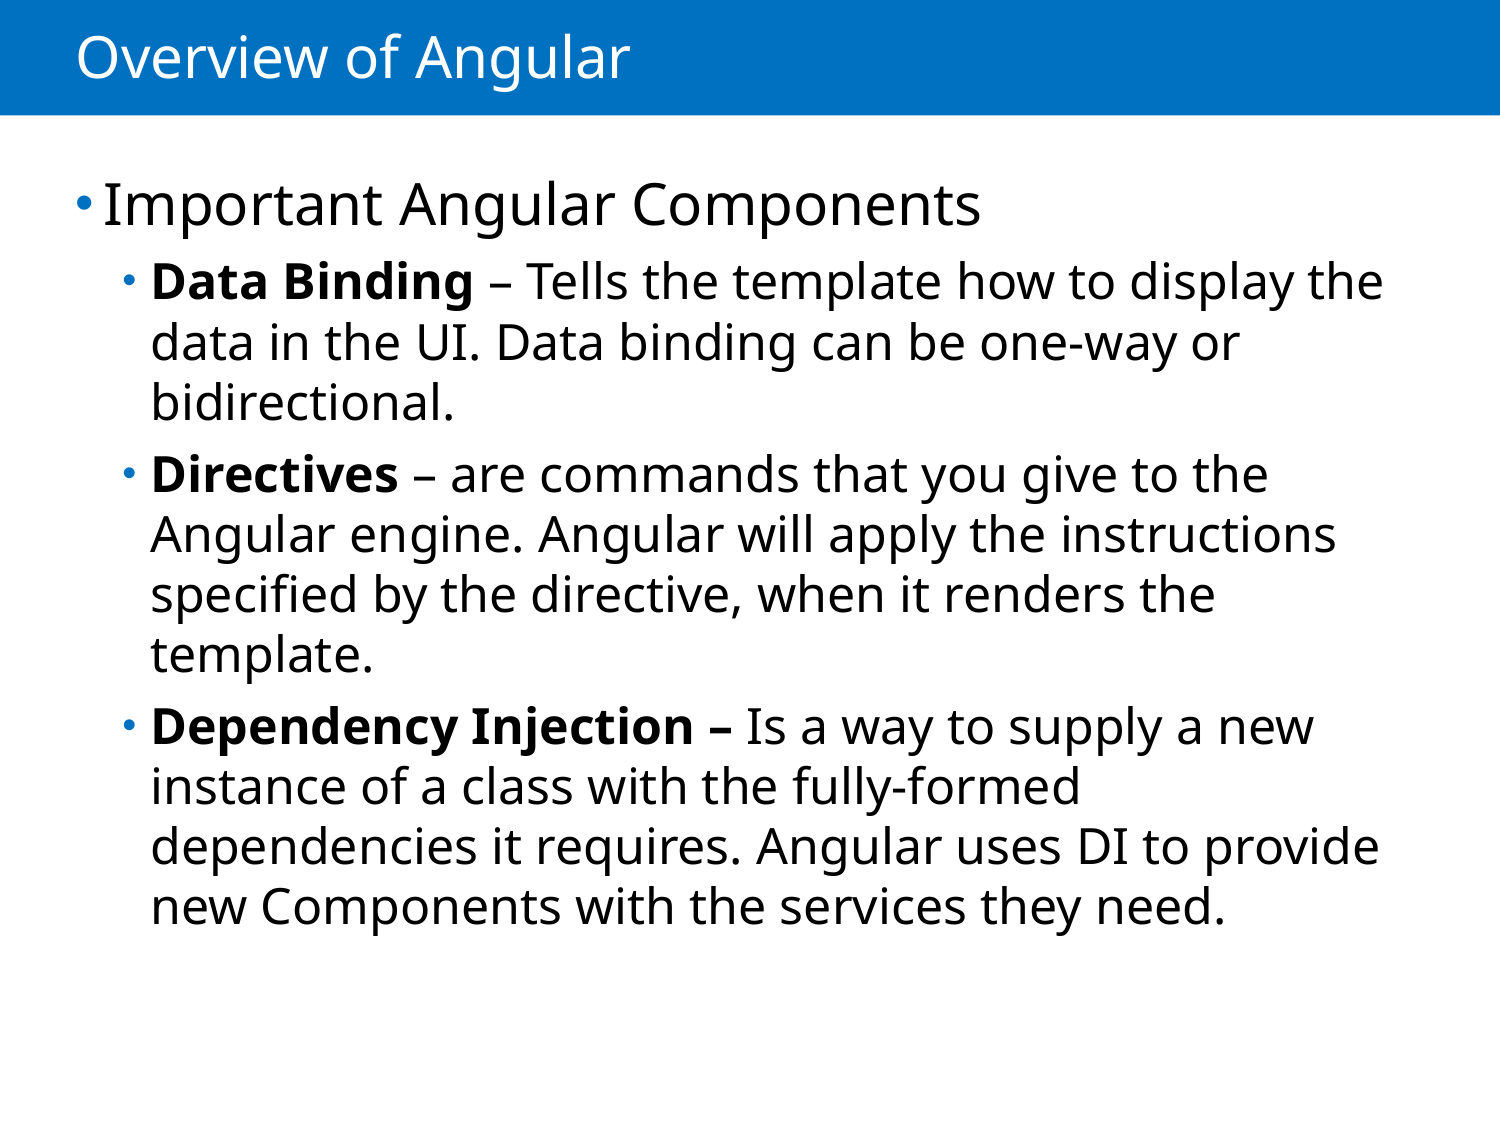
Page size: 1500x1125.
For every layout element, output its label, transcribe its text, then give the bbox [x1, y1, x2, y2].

list Important Angular Components Data Binding – Tells the template how to display the data in the UI. Data binding can be one-way or bidirectional. Directives – are commands that you give to the Angular engine. Angular will apply the instructions specified by the directive, when it renders the template. Dependency Injection – Is a way to supply a new instance of a class with the fully-formed dependencies it requires. Angular uses DI to provide new Components with the services they need. [74, 167, 1408, 1013]
title Overview of Angular [75, 0, 1351, 122]
